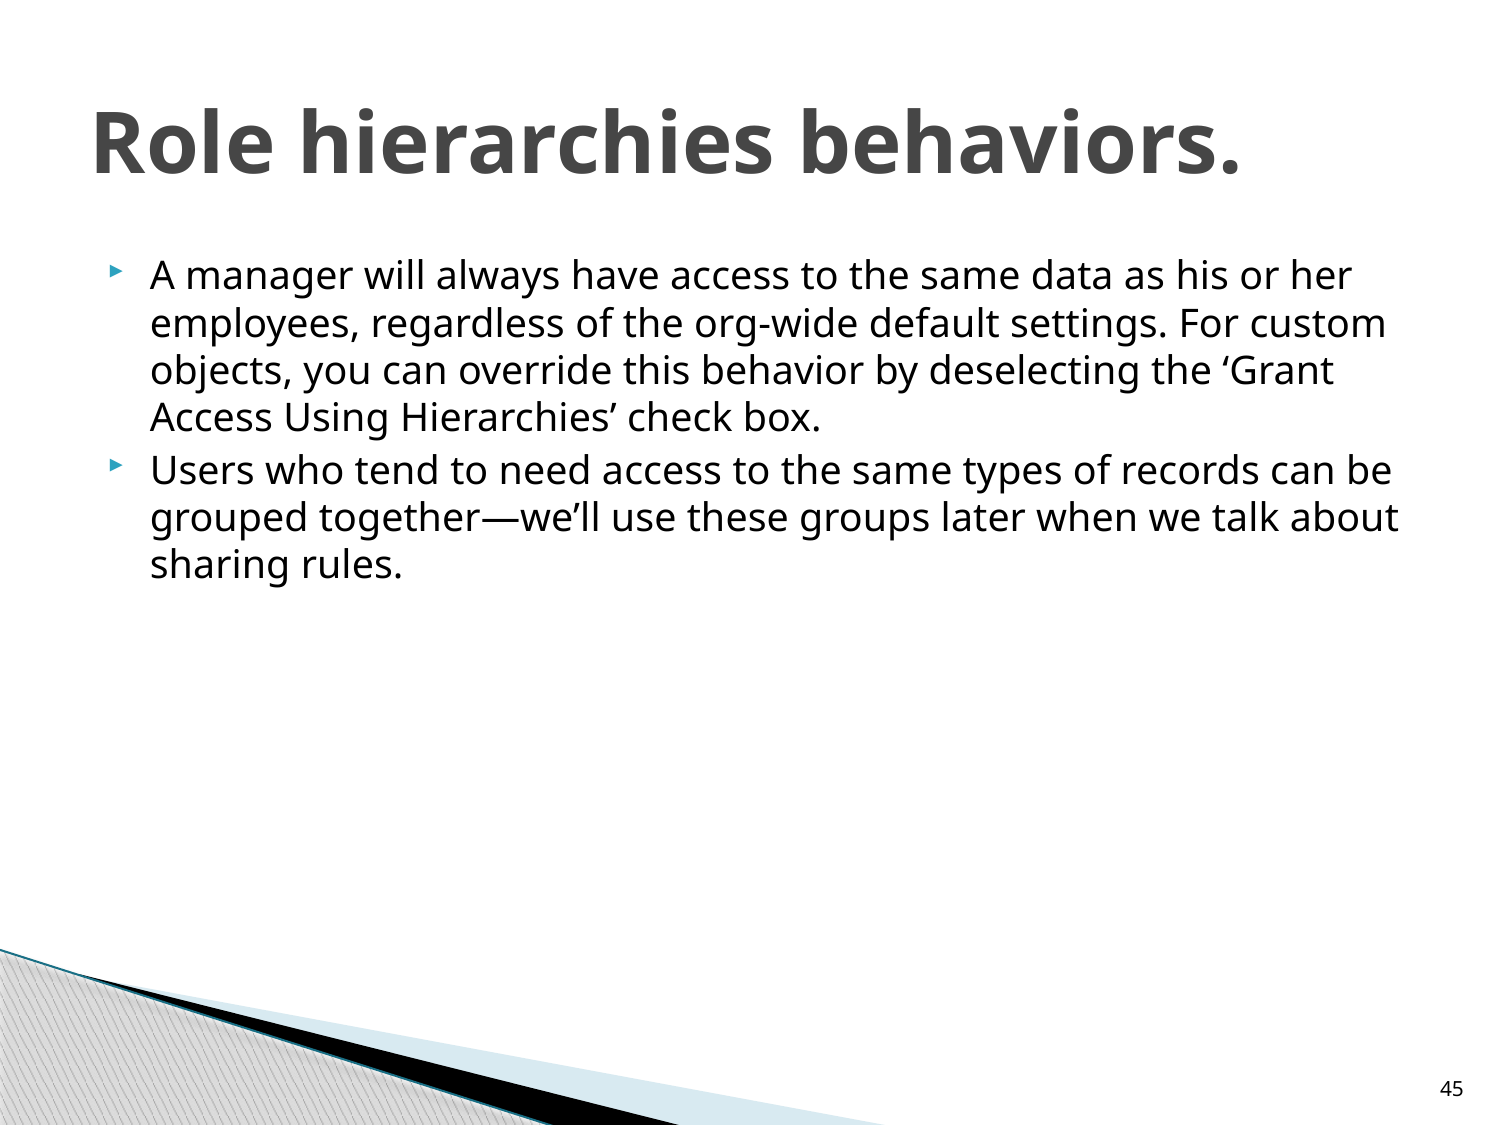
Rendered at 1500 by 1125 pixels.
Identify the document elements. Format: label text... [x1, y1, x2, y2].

list A manager will always have access to the same data as his or her employees, regardless of the org-wide default settings. For custom objects, you can override this behavior by deselecting the ‘Grant Access Using Hierarchies’ check box. Users who tend to need access to the same types of records can be grouped together—we’ll use these groups later when we talk about sharing rules. [75, 243, 1425, 600]
slide_number 45 [1418, 1051, 1479, 1112]
title Role hierarchies behaviors. [75, 45, 1425, 233]
